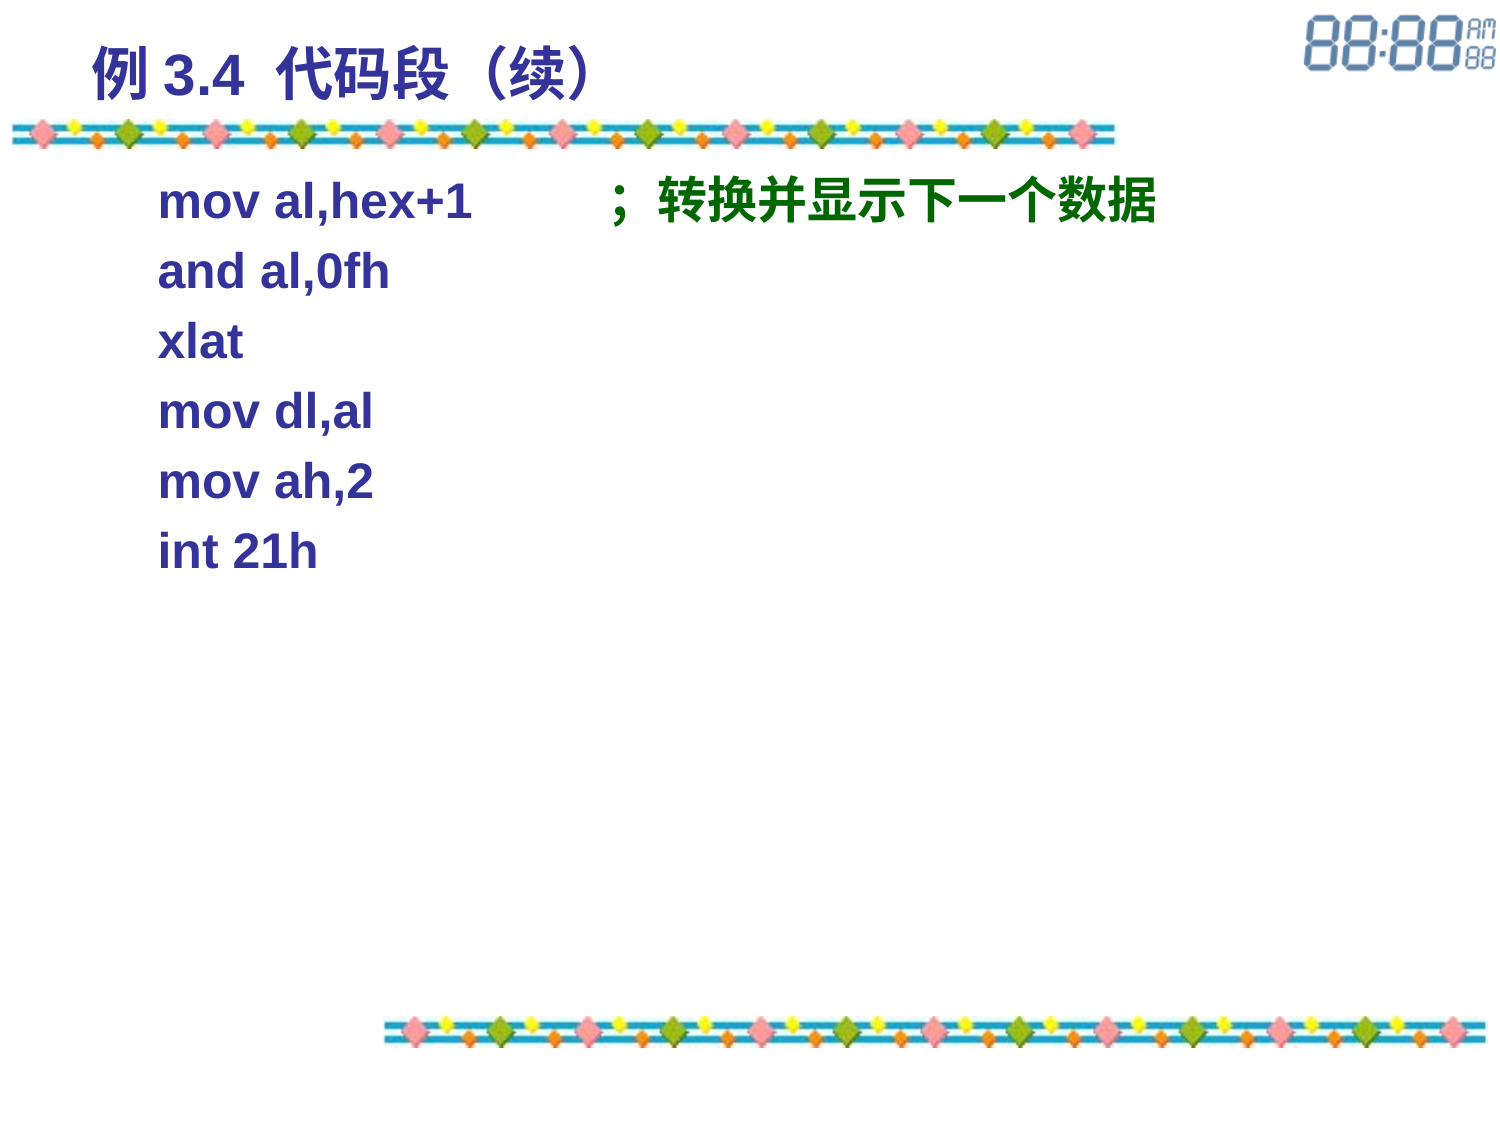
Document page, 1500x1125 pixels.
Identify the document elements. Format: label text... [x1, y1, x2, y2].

picture [11, 119, 1117, 149]
list mov al,hex+1 ；转换并显示下一个数据 and al,0fh xlat mov dl,al mov ah,2 int 21h [76, 160, 1412, 941]
title 例3.4 代码段（续） [76, 30, 1427, 114]
picture [383, 1016, 1488, 1048]
